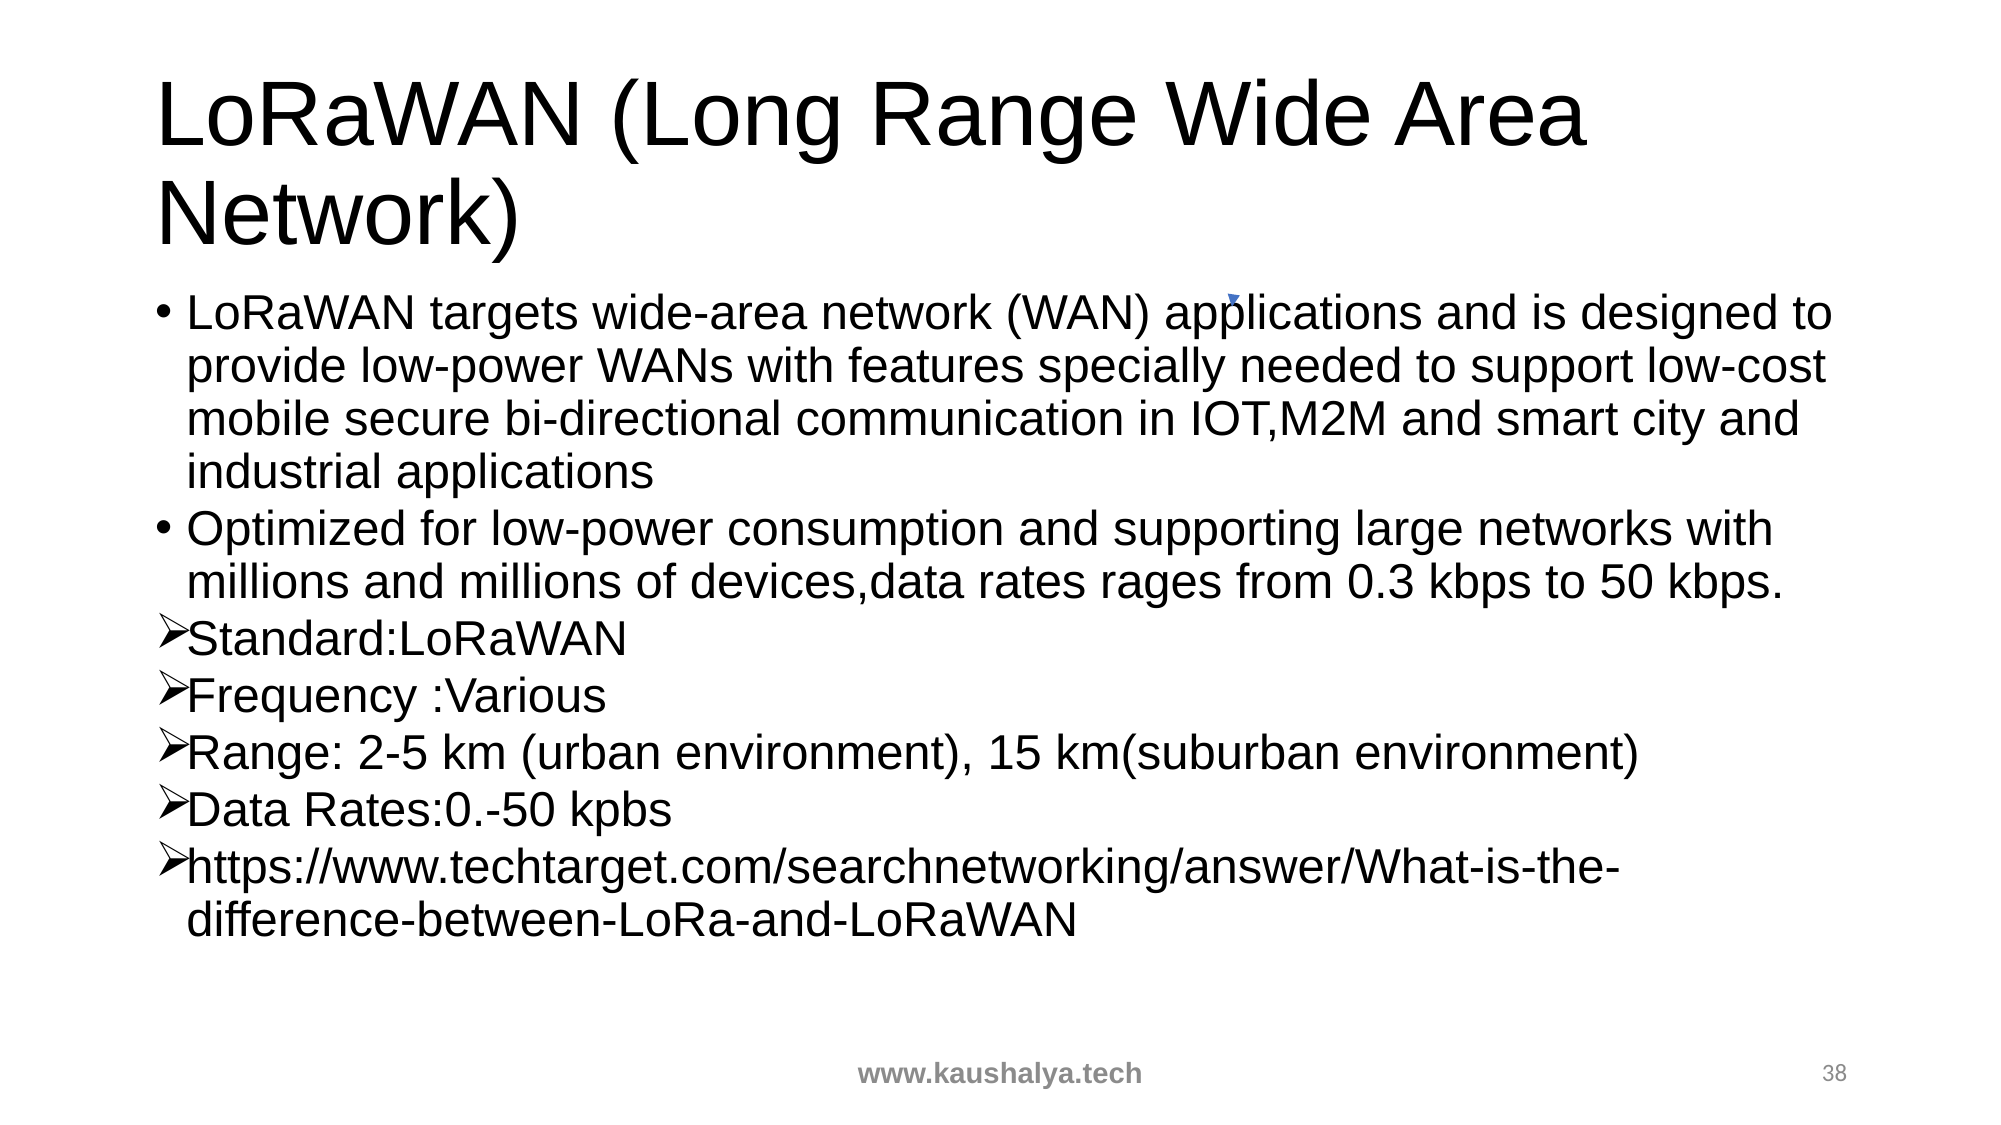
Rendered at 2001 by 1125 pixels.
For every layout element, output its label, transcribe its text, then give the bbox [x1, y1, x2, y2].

slide_number 38 [1413, 1041, 1863, 1103]
footer www.kaushalya.tech [663, 1041, 1338, 1103]
title LoRaWAN (Long Range Wide Area Network) [140, 53, 1863, 278]
list LoRaWAN targets wide-area network (WAN) applications and is designed to provide low-power WANs with features specially needed to support low-cost mobile secure bi-directional communication in IOT,M2M and smart city and industrial applications Optimized for low-power consumption and supporting large networks with millions and millions of devices,data rates rages from 0.3 kbps to 50 kbps. Standard:LoRaWAN Frequency :Various Range: 2-5 km (urban environment), 15 km(suburban environment) Data Rates:0.-50 kpbs https://www.techtarget.com/searchnetworking/answer/What-is-the-difference-between-LoRa-and-LoRaWAN [140, 280, 1863, 1014]
